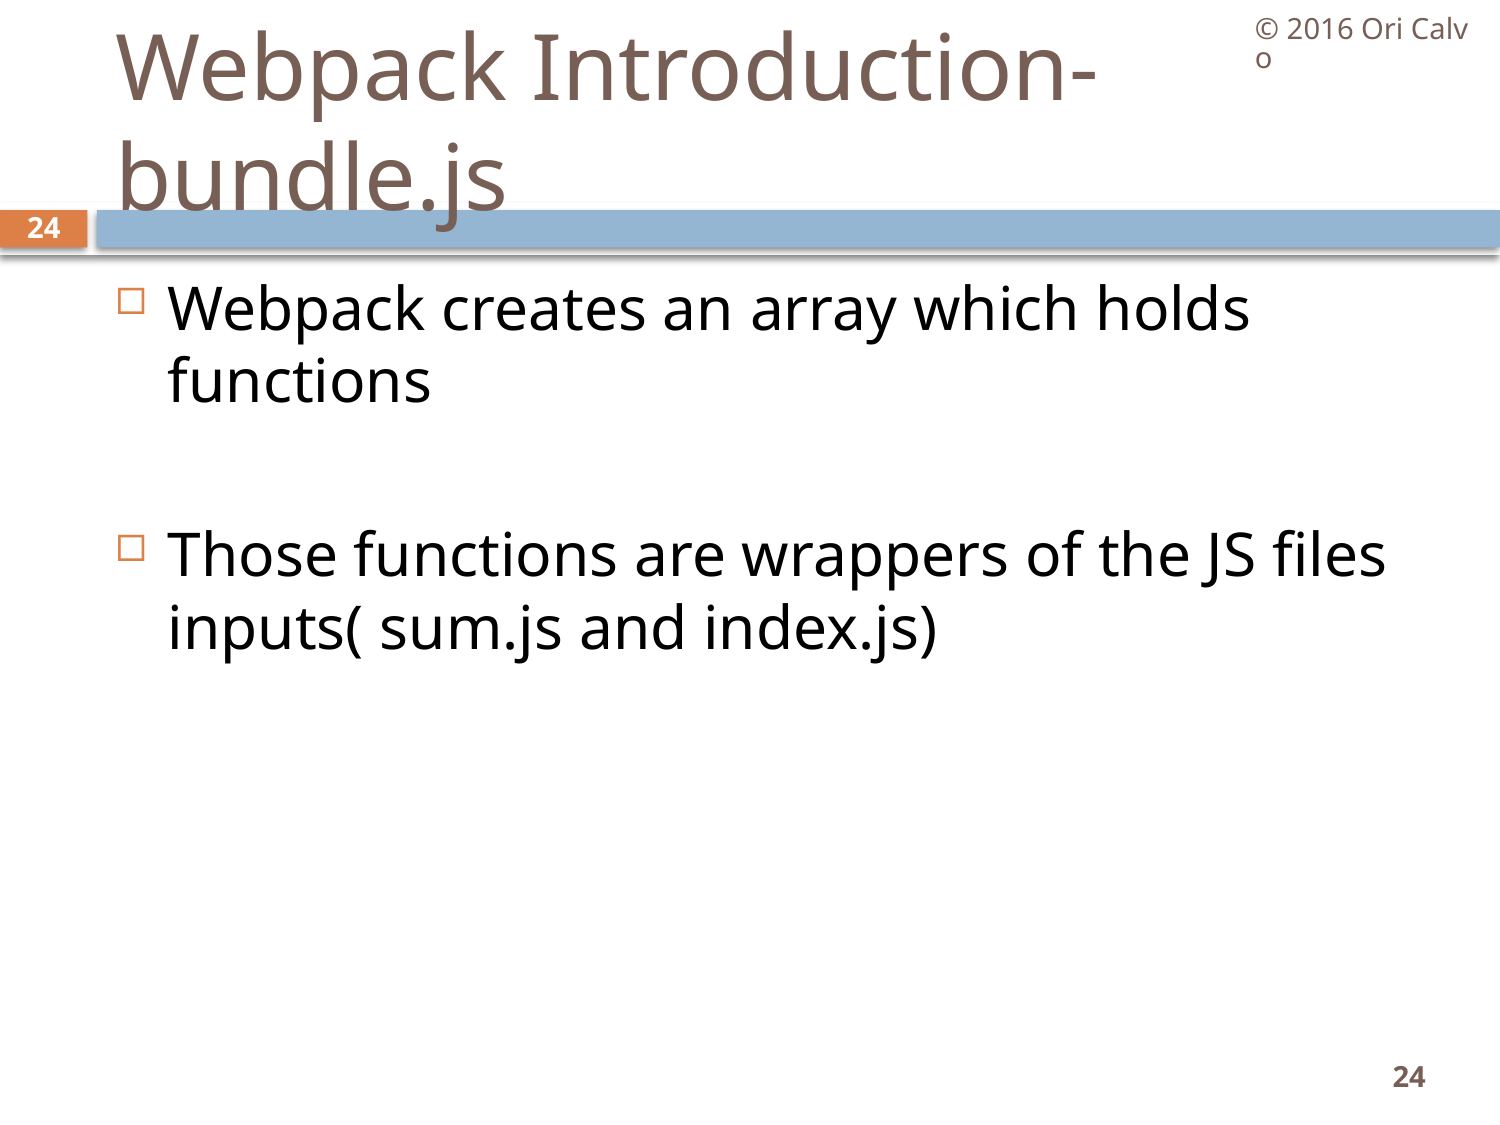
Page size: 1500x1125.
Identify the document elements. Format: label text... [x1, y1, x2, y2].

title Webpack Introduction- bundle.js [100, 37, 1438, 200]
footer © 2016 Ori Calvo [1240, 0, 1500, 60]
list Webpack creates an array which holds functions Those functions are wrappers of the JS files inputs( sum.js and index.js) [100, 262, 1438, 1125]
slide_number 24 [0, 208, 88, 249]
